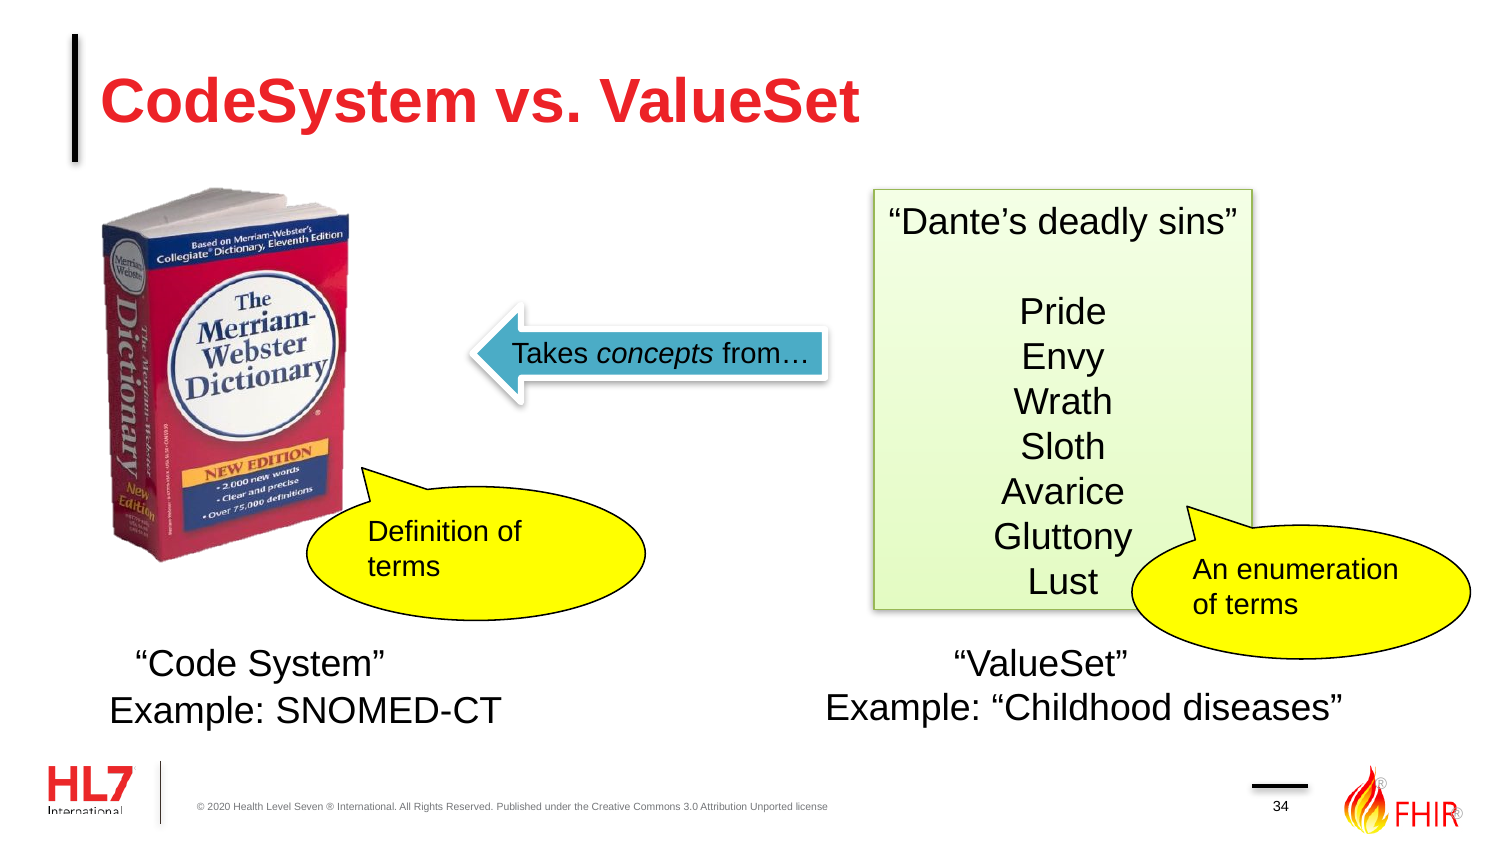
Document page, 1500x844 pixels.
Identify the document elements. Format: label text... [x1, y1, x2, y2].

text_box “Dante’s deadly sins” Pride Envy Wrath Sloth Avarice Gluttony Lust [873, 189, 1253, 610]
text_box “Code System” [120, 631, 401, 678]
picture [1339, 760, 1463, 837]
text_box Takes concepts from… [469, 301, 829, 406]
title CodeSystem vs. ValueSet [100, 33, 1451, 163]
picture [95, 180, 356, 574]
footer © 2020 Health Level Seven ® International. All Rights Reserved. Published under the Creative Commons 3.0 Attribution Unported license [196, 786, 941, 813]
text_box An enumeration of terms [1131, 506, 1471, 659]
text_box Definition of terms [321, 467, 646, 621]
slide_number 34 [1258, 786, 1304, 814]
text_box Example: “Childhood diseases” [810, 675, 1358, 736]
text_box Example: SNOMED-CT [94, 678, 518, 739]
text_box “ValueSet” [939, 631, 1143, 675]
